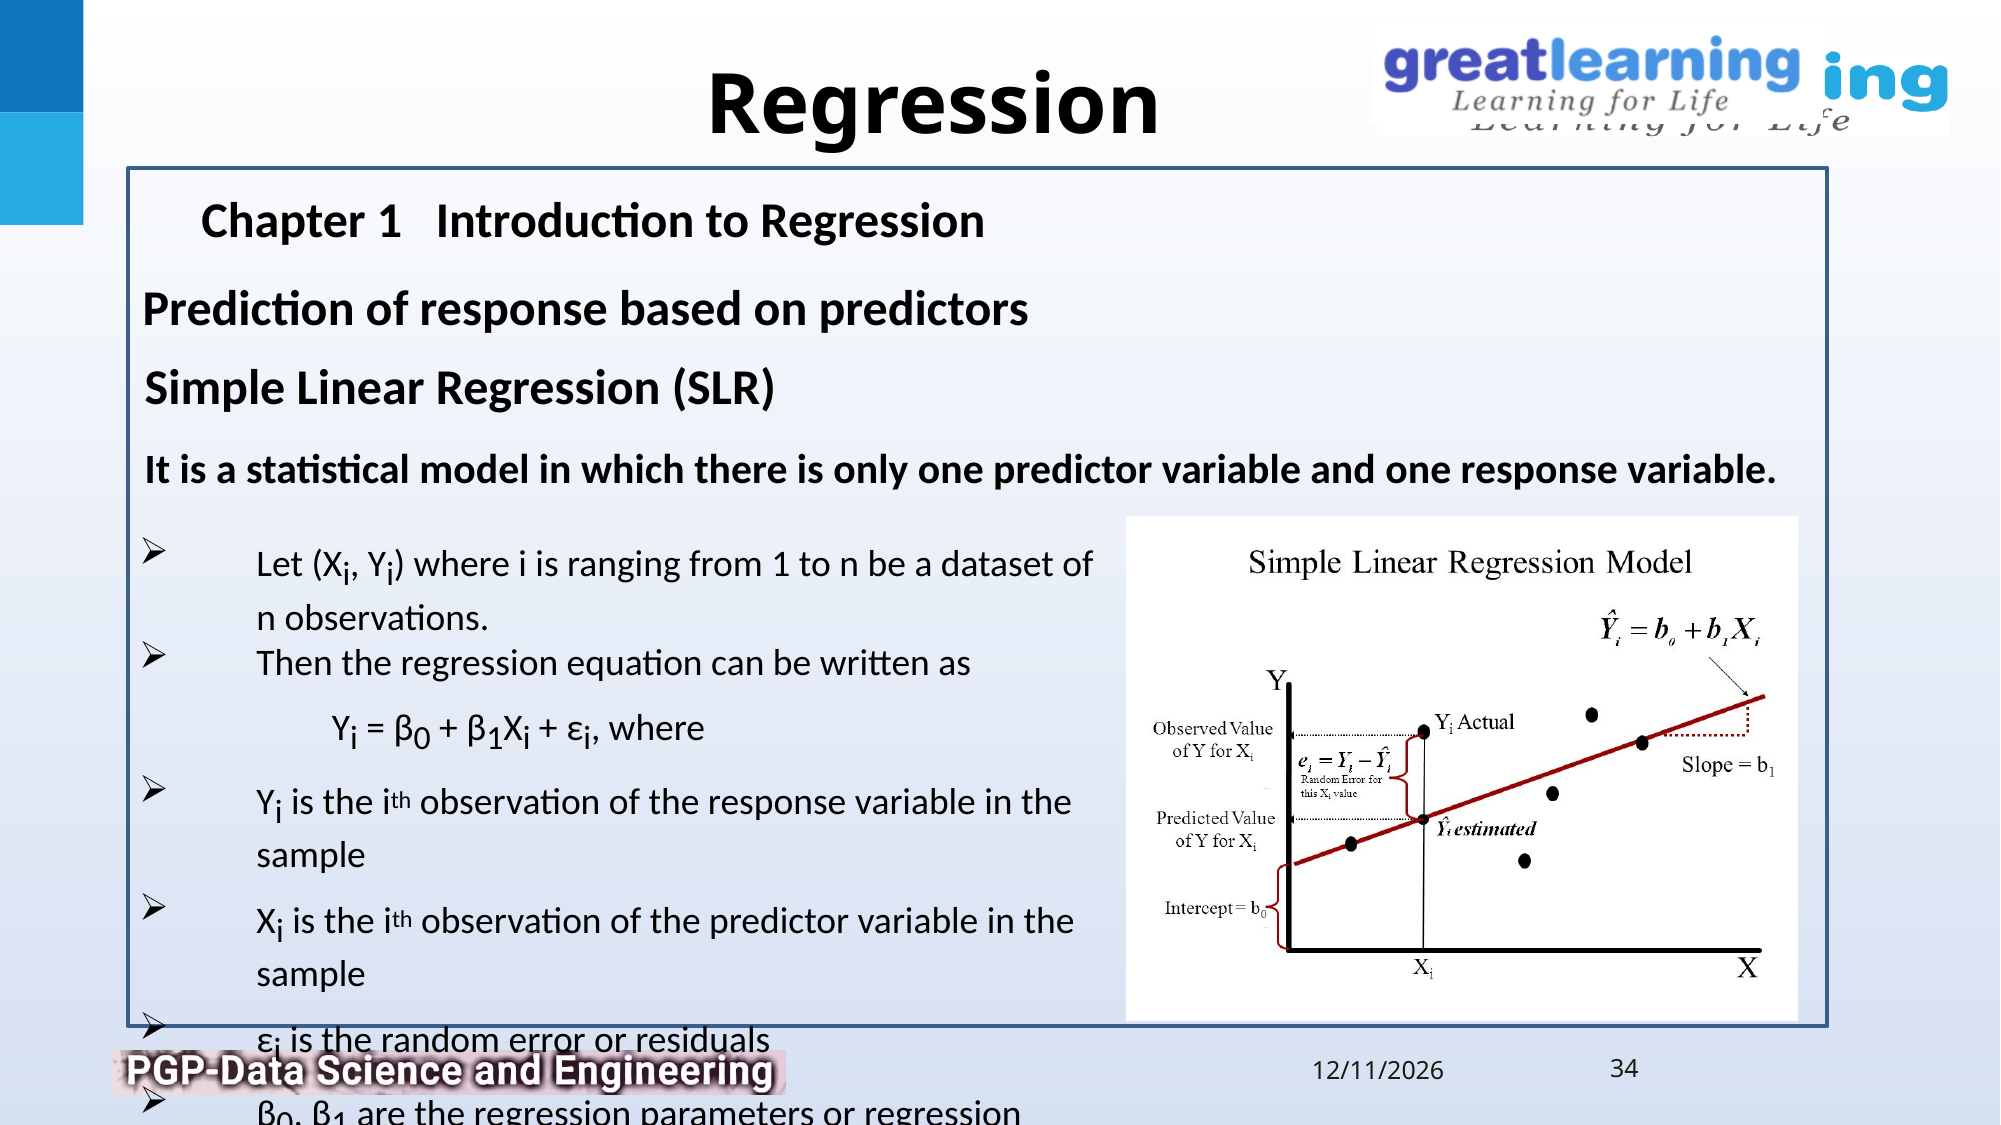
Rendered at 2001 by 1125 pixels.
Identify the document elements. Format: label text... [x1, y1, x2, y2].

text_box Prediction of response based on predictors [127, 267, 1828, 343]
picture [111, 1050, 124, 1095]
text_box Let (Xi, Yi) where i is ranging from 1 to n be a dataset of n observations. Then the regression equation can be written as Yi = β0 + β1Xi + εi, where Yi is the ith observation of the response variable in the sample Xi is the ith observation of the predictor variable in the sample εi is the random error or residuals β0, β1 are the regression parameters or regression coefficients [124, 511, 1125, 1125]
picture [1372, 23, 1950, 138]
slide_number 34 [1541, 1039, 1654, 1100]
text_box Chapter 1 Introduction to Regression [186, 180, 1001, 255]
text_box [126, 166, 1829, 1028]
text_box Simple Linear Regression (SLR) It is a statistical model in which there is only one predictor variable and one response variable. [129, 347, 1830, 500]
picture [1126, 516, 1798, 1021]
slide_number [1296, 1041, 1512, 1102]
